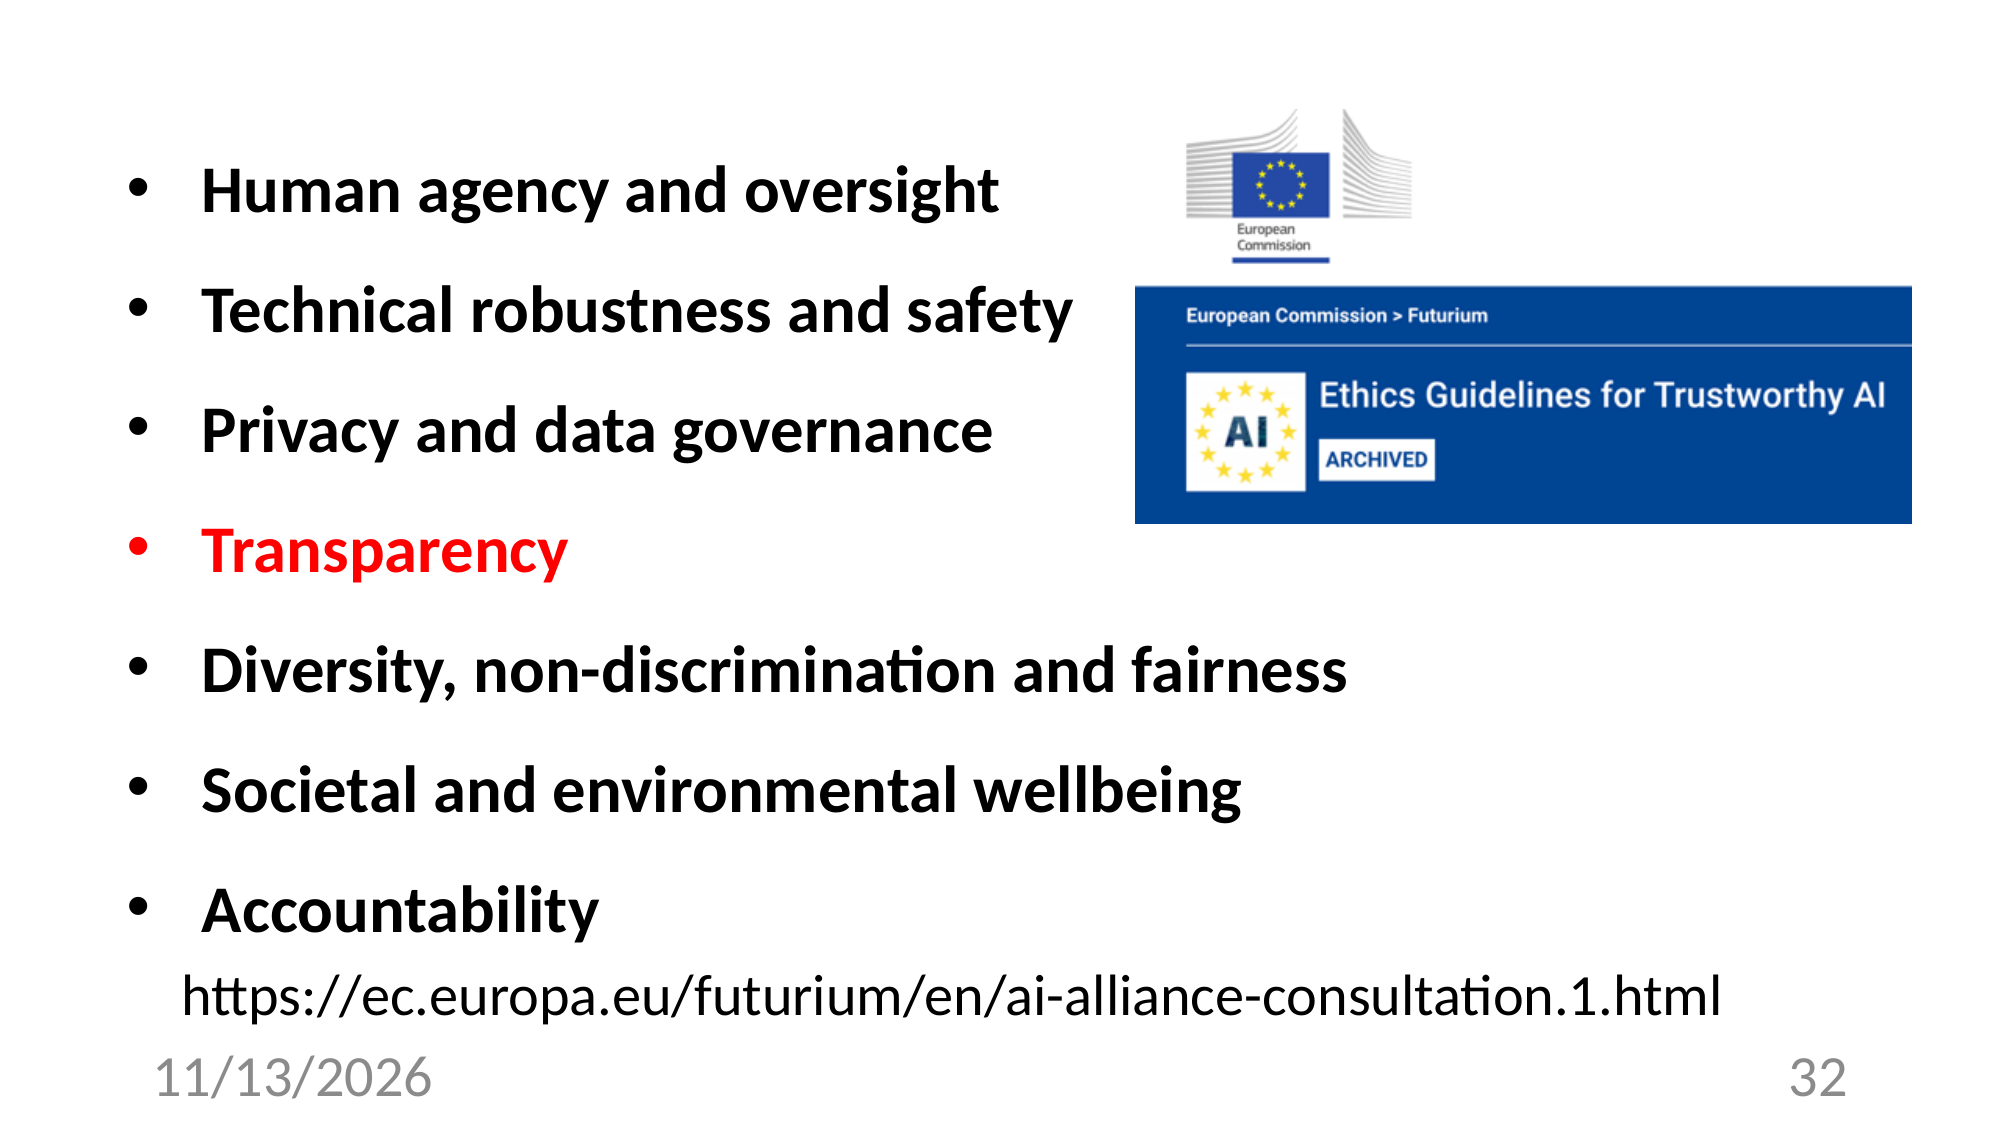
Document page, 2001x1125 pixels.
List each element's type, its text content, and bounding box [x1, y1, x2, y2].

text_box Human agency and oversight Technical robustness and safety Privacy and data governance Transparency Diversity, non-discrimination and fairness Societal and environmental wellbeing Accountability [111, 98, 1413, 953]
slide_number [137, 1042, 588, 1103]
text_box https://ec.europa.eu/futurium/en/ai-alliance-consultation.1.html [167, 949, 1813, 1035]
slide_number 32 [1412, 1042, 1863, 1103]
picture [1135, 109, 1912, 524]
